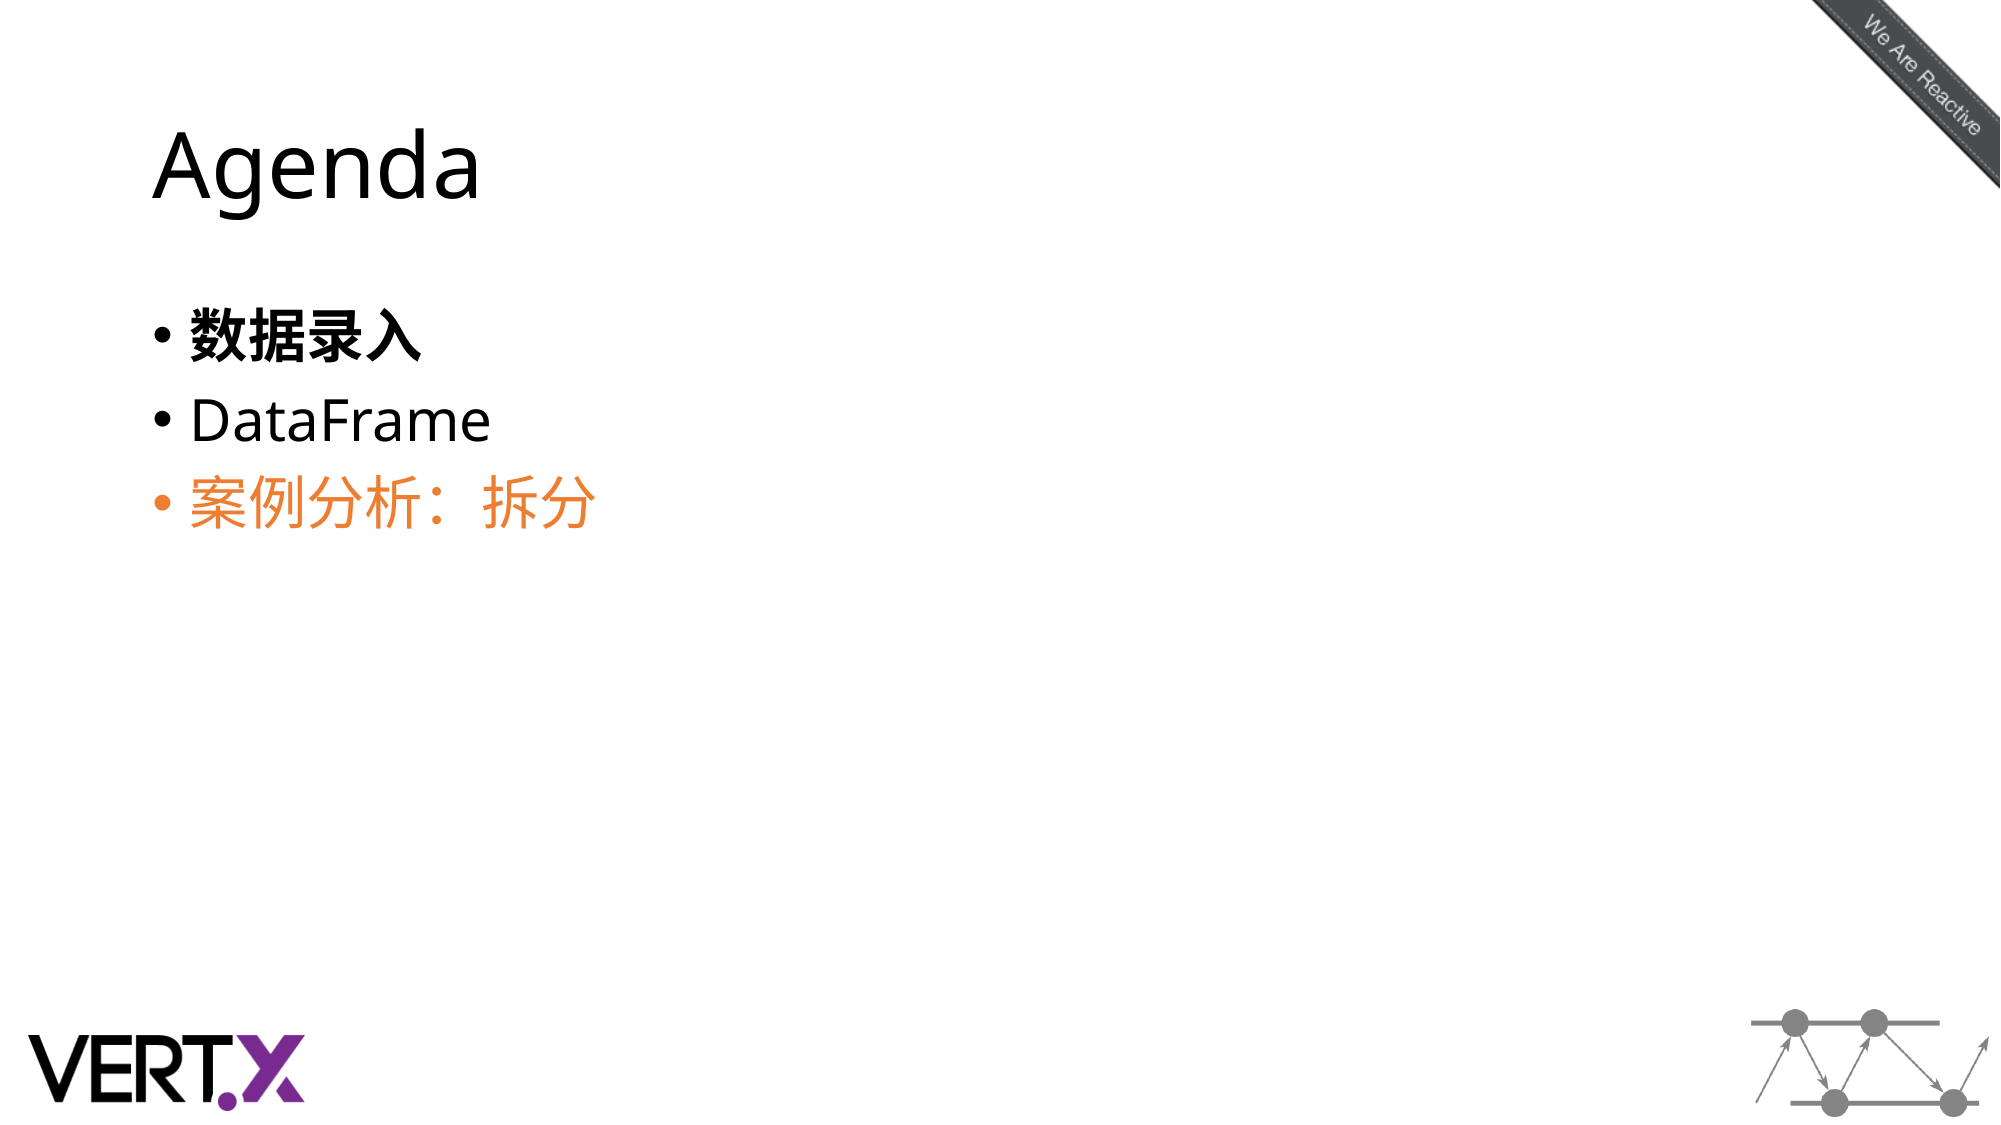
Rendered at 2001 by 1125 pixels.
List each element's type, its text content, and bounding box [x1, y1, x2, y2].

title Agenda [137, 59, 1863, 278]
picture [28, 1035, 306, 1111]
list 数据录入 DataFrame 案例分析：拆分 异视界 [137, 299, 1863, 1014]
